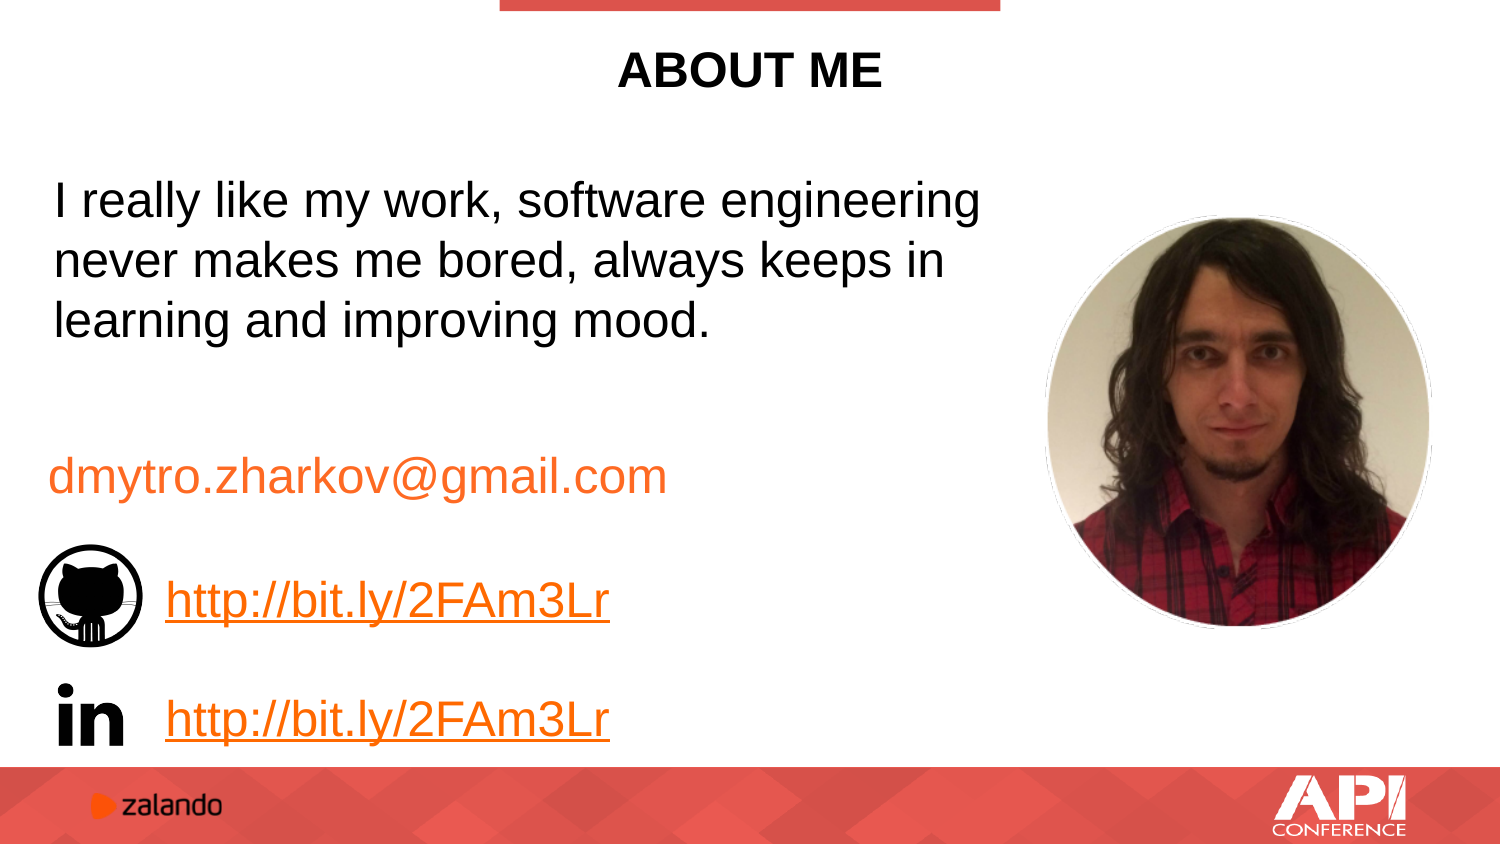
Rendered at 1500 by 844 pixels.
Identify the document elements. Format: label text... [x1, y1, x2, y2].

text_box I really like my work, software engineering never makes me bored, always keeps in learning and improving mood. [38, 152, 1038, 355]
picture [0, 0, 1500, 844]
text_box dmytro.zharkov@gmail.com [33, 428, 1038, 516]
title ABOUT ME [97, 0, 1403, 124]
text_box http://bit.ly/2FAm3Lr [150, 670, 1322, 759]
text_box http://bit.ly/2FAm3Lr [150, 552, 1322, 640]
